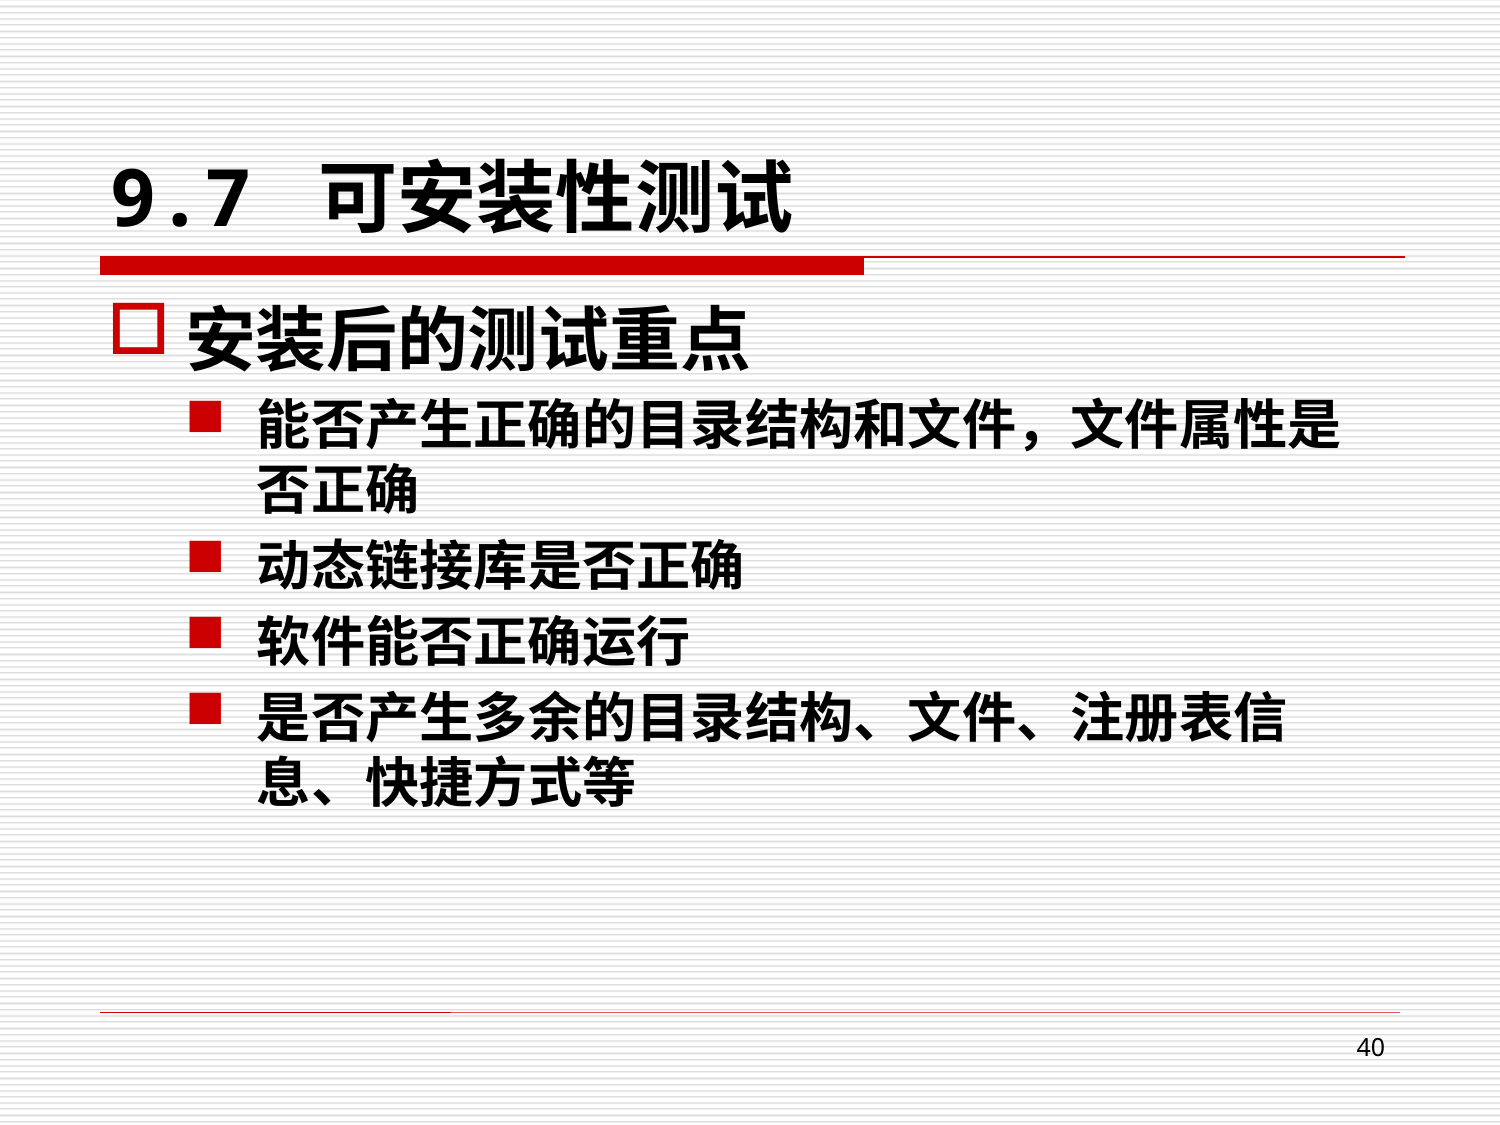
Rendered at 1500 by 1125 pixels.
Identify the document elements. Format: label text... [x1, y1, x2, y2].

picture [0, 0, 1500, 406]
title 9.7 可安装性测试 [94, 50, 1407, 250]
list 安装后的测试重点 能否产生正确的目录结构和文件，文件属性是否正确 动态链接库是否正确 软件能否正确运行 是否产生多余的目录结构、文件、注册表信息、快捷方式等 [92, 407, 1406, 988]
picture [0, 407, 1500, 1125]
text_box 40 [1074, 1024, 1400, 1103]
list 安装后的测试重点 能否产生正确的目录结构和文件，文件属性是否正确 动态链接库是否正确 软件能否正确运行 是否产生多余的目录结构、文件、注册表信息、快捷方式等 [92, 287, 1406, 406]
